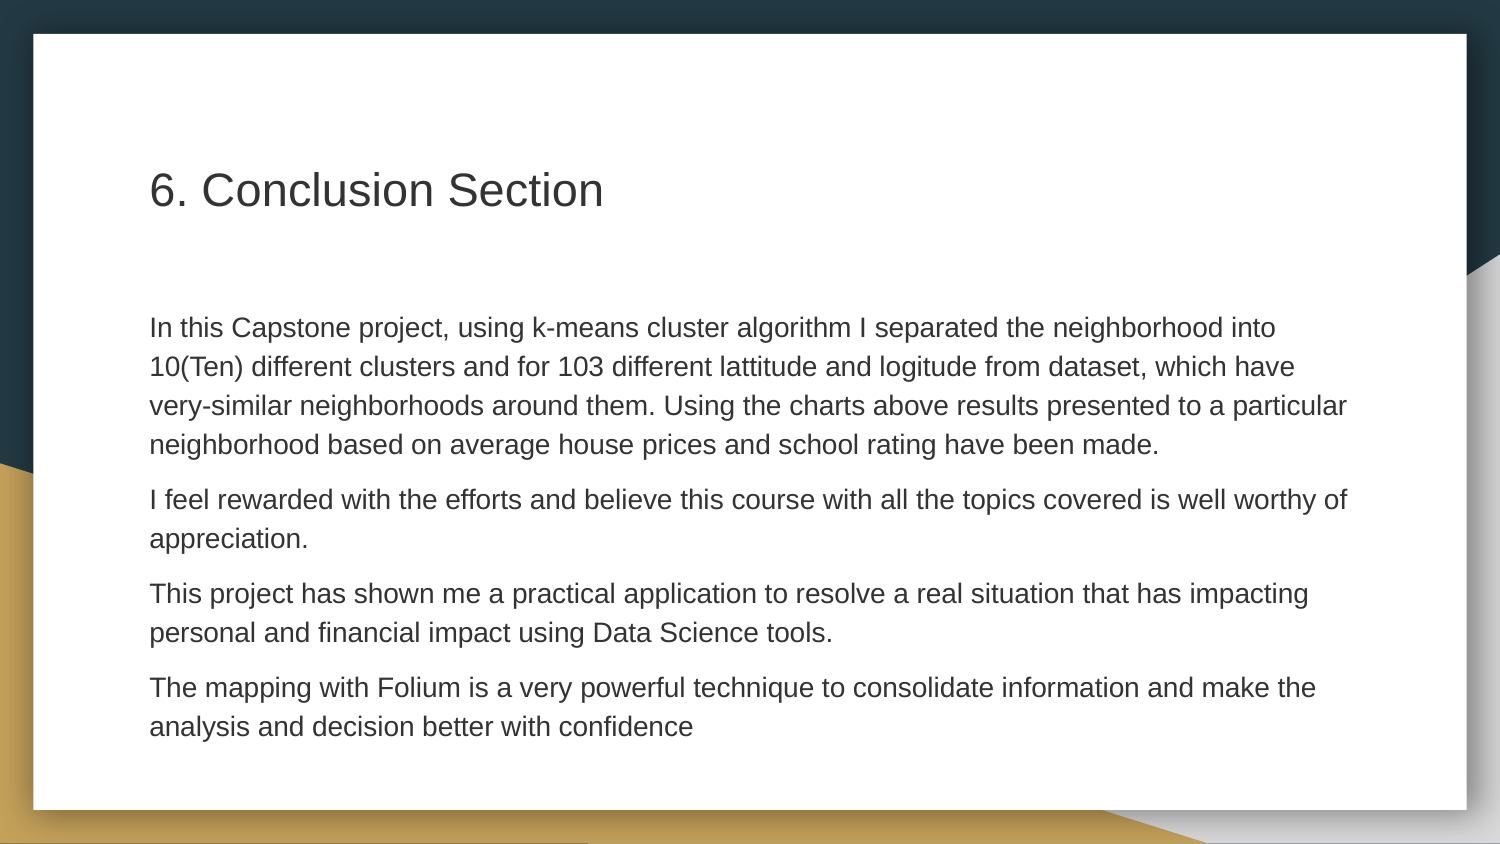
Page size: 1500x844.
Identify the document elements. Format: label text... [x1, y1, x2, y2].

list In this Capstone project, using k-means cluster algorithm I separated the neighborhood into 10(Ten) different clusters and for 103 different lattitude and logitude from dataset, which have very-similar neighborhoods around them. Using the charts above results presented to a particular neighborhood based on average house prices and school rating have been made. I feel rewarded with the efforts and believe this course with all the topics covered is well worthy of appreciation. This project has shown me a practical application to resolve a real situation that has impacting personal and financial impact using Data Science tools. The mapping with Folium is a very powerful technique to consolidate information and make the analysis and decision better with confidence [134, 216, 1366, 778]
title 6. Conclusion Section [134, 138, 1366, 216]
